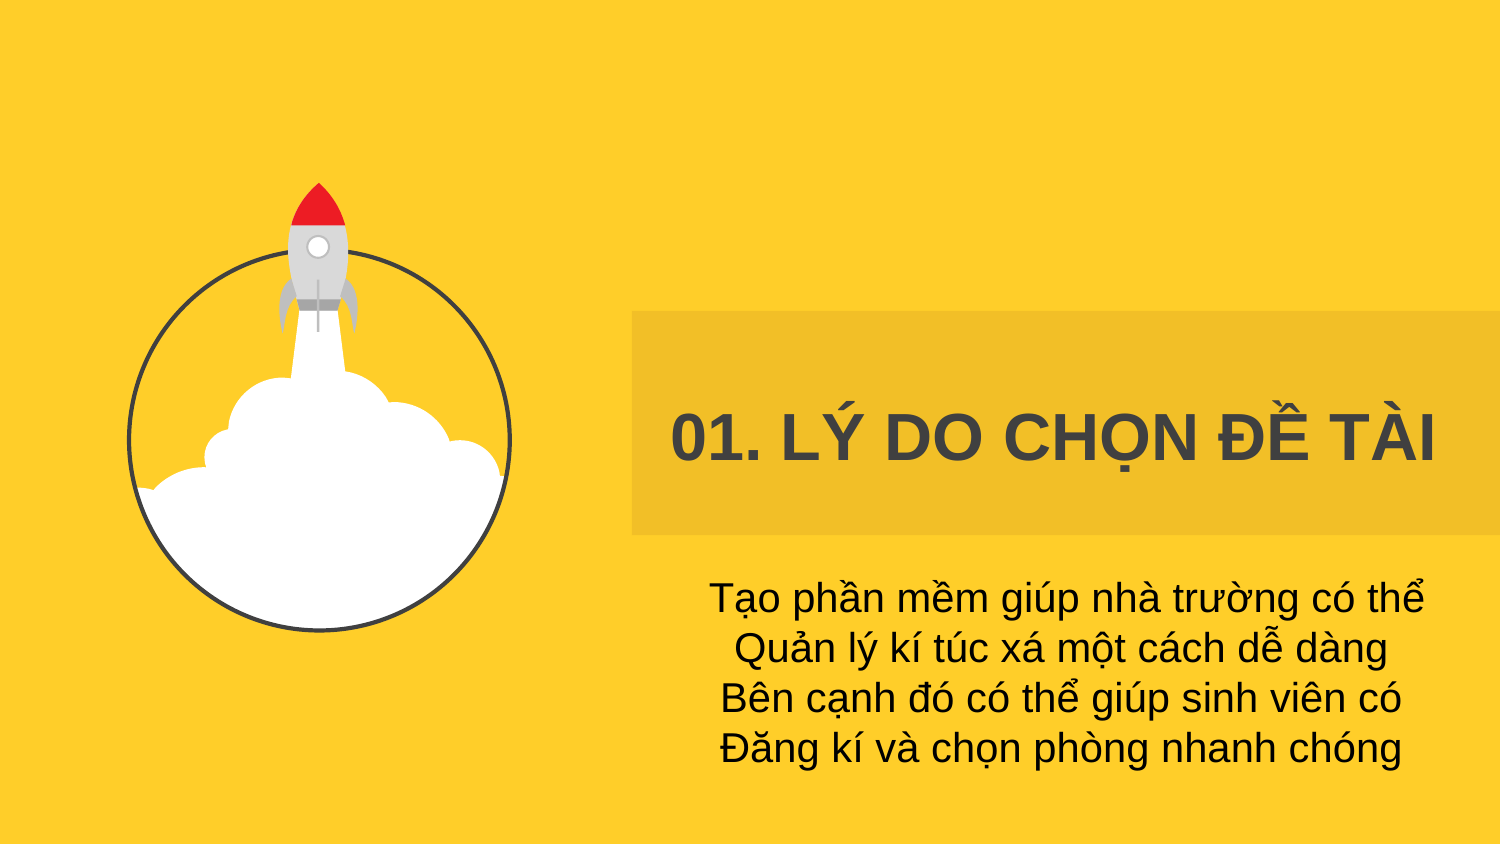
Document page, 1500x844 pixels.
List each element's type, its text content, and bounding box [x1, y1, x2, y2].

list 01. LÝ DO CHỌN ĐỀ TÀI [655, 386, 1479, 481]
text_box Tạo phần mềm giúp nhà trường có thể Quản lý kí túc xá một cách dễ dàng Bên cạnh đó có thể giúp sinh viên có Đăng kí và chọn phòng nhanh chóng [693, 563, 1441, 779]
